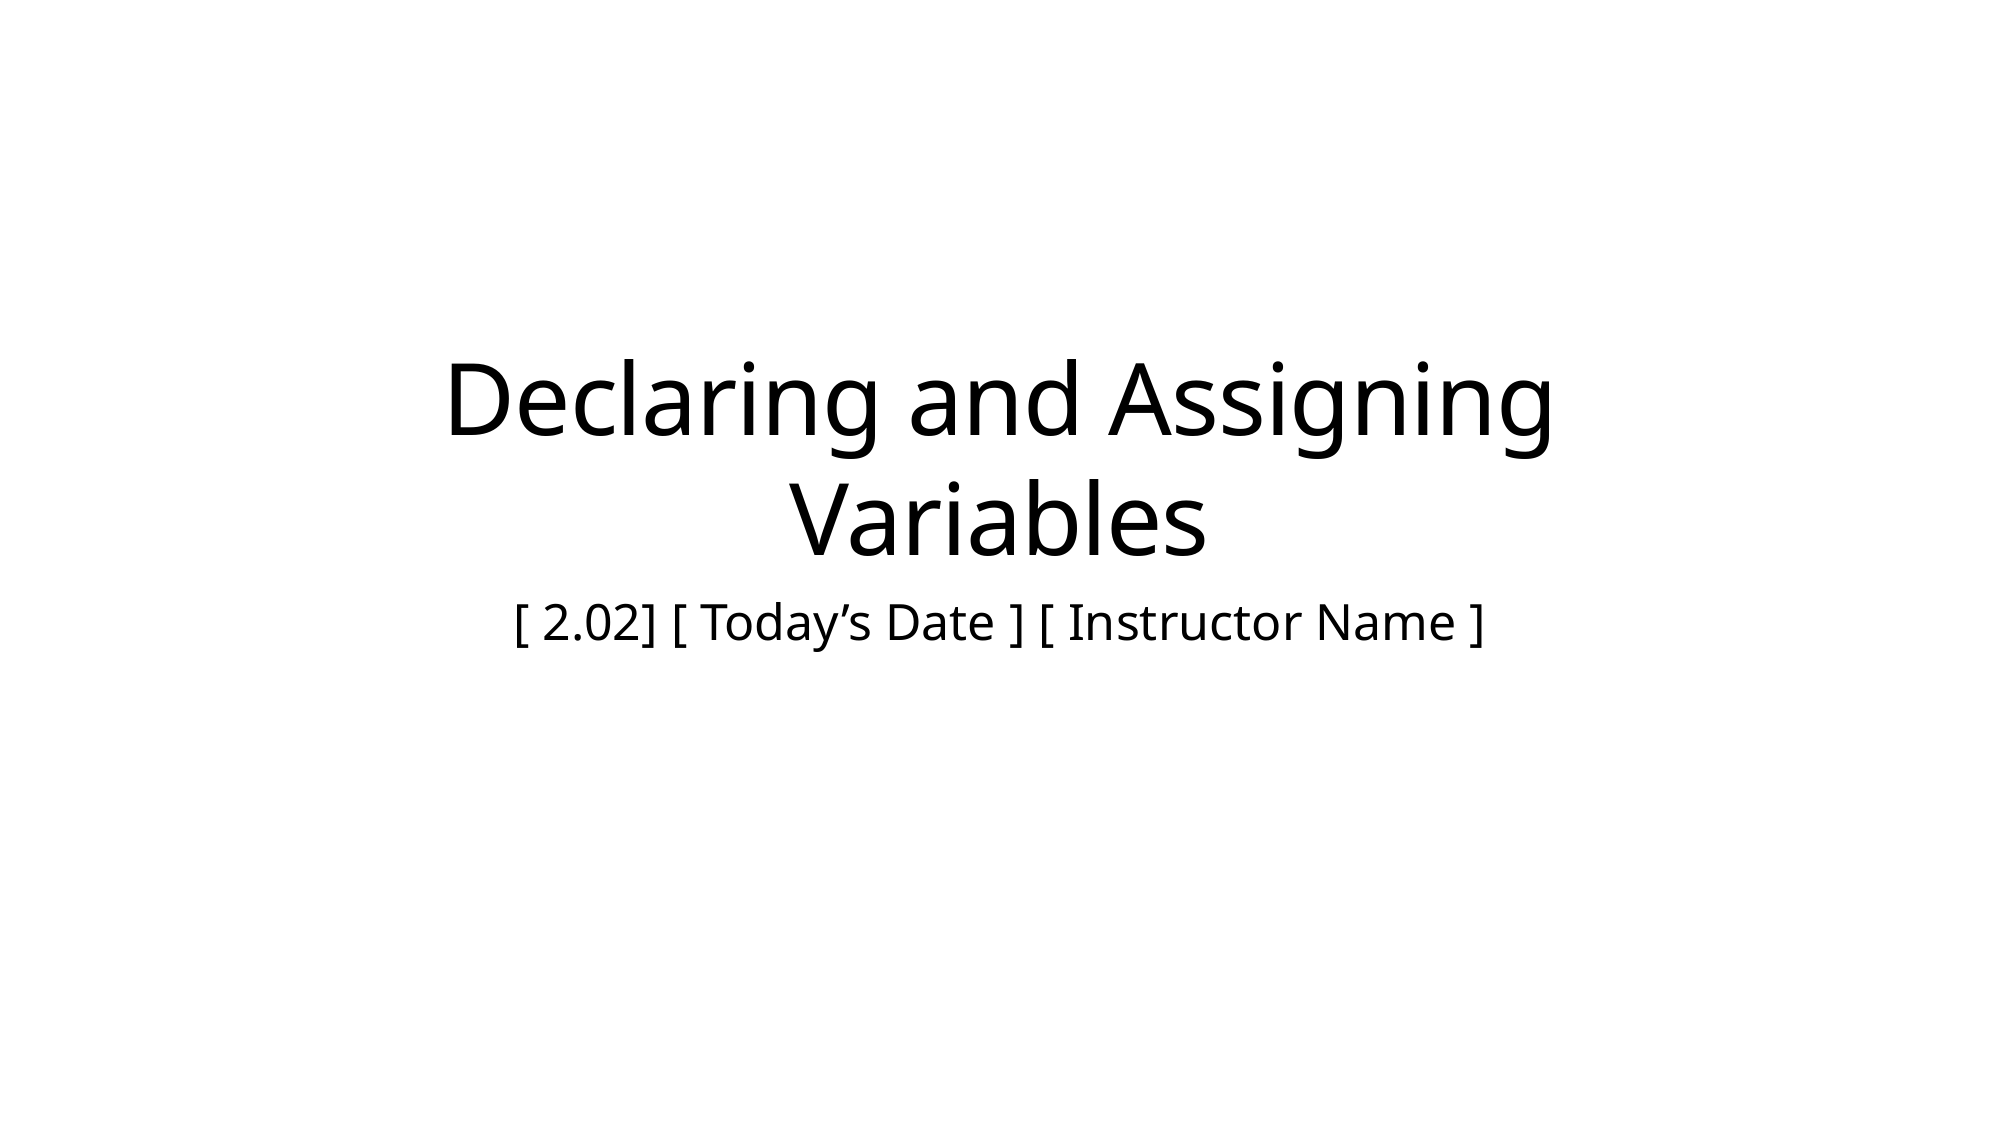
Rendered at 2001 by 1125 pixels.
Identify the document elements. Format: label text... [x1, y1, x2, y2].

subtitle [ 2.02] [ Today’s Date ] [ Instructor Name ] [249, 590, 1750, 863]
title Declaring and Assigning Variables [249, 184, 1750, 576]
